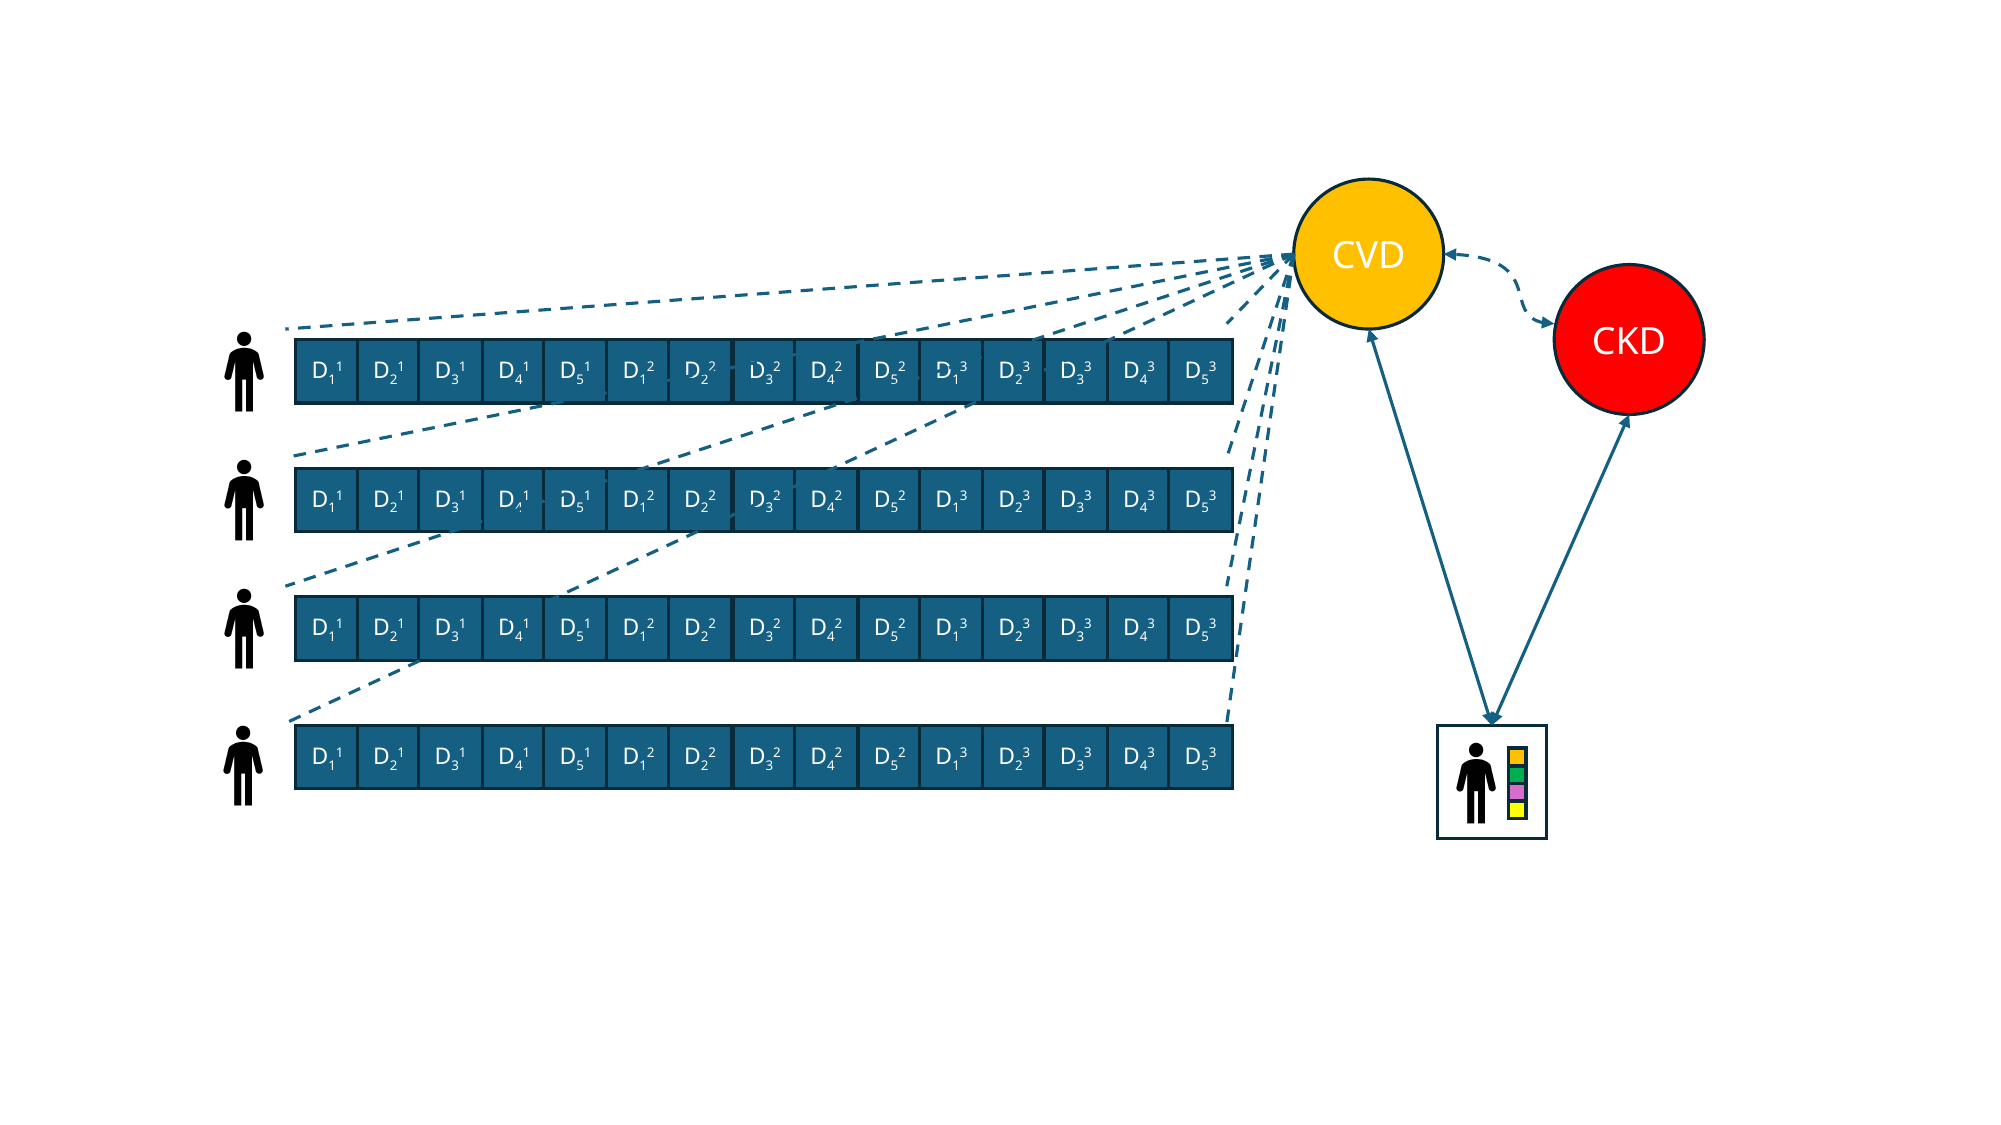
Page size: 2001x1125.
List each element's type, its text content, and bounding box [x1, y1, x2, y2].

picture [201, 457, 284, 543]
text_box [1226, 253, 1295, 724]
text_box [1368, 328, 1493, 726]
text_box CKD [1552, 262, 1706, 417]
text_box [1433, 726, 1547, 840]
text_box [284, 253, 1226, 724]
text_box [295, 724, 1233, 790]
picture [200, 722, 286, 809]
picture [201, 328, 284, 415]
picture [201, 585, 284, 672]
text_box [1443, 253, 1555, 325]
text_box CVD [1292, 177, 1446, 331]
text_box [1491, 414, 1630, 726]
